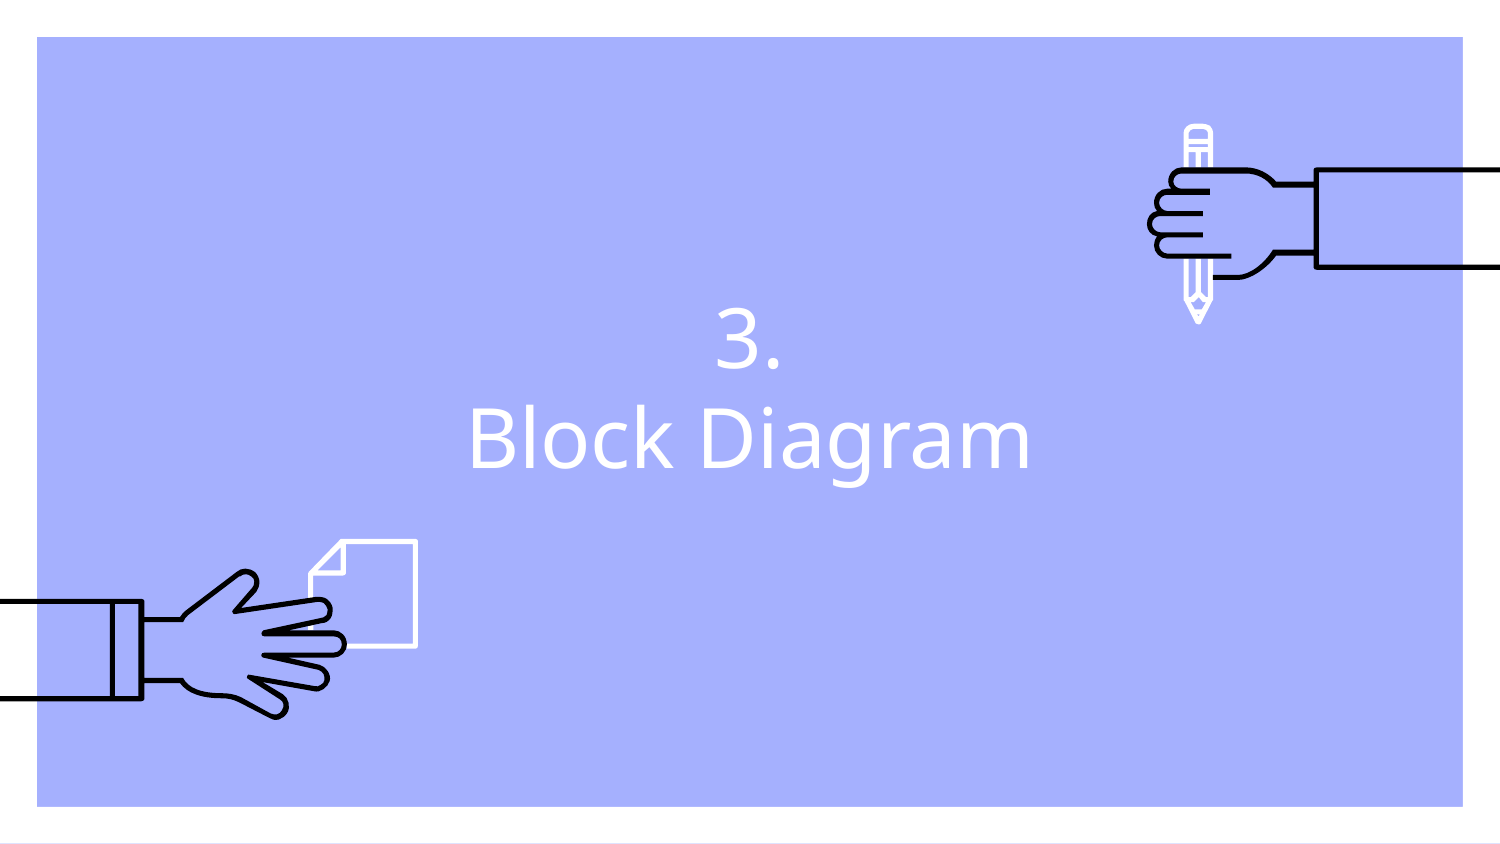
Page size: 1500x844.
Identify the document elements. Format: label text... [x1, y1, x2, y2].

title 3. Block Diagram [430, 309, 1070, 500]
